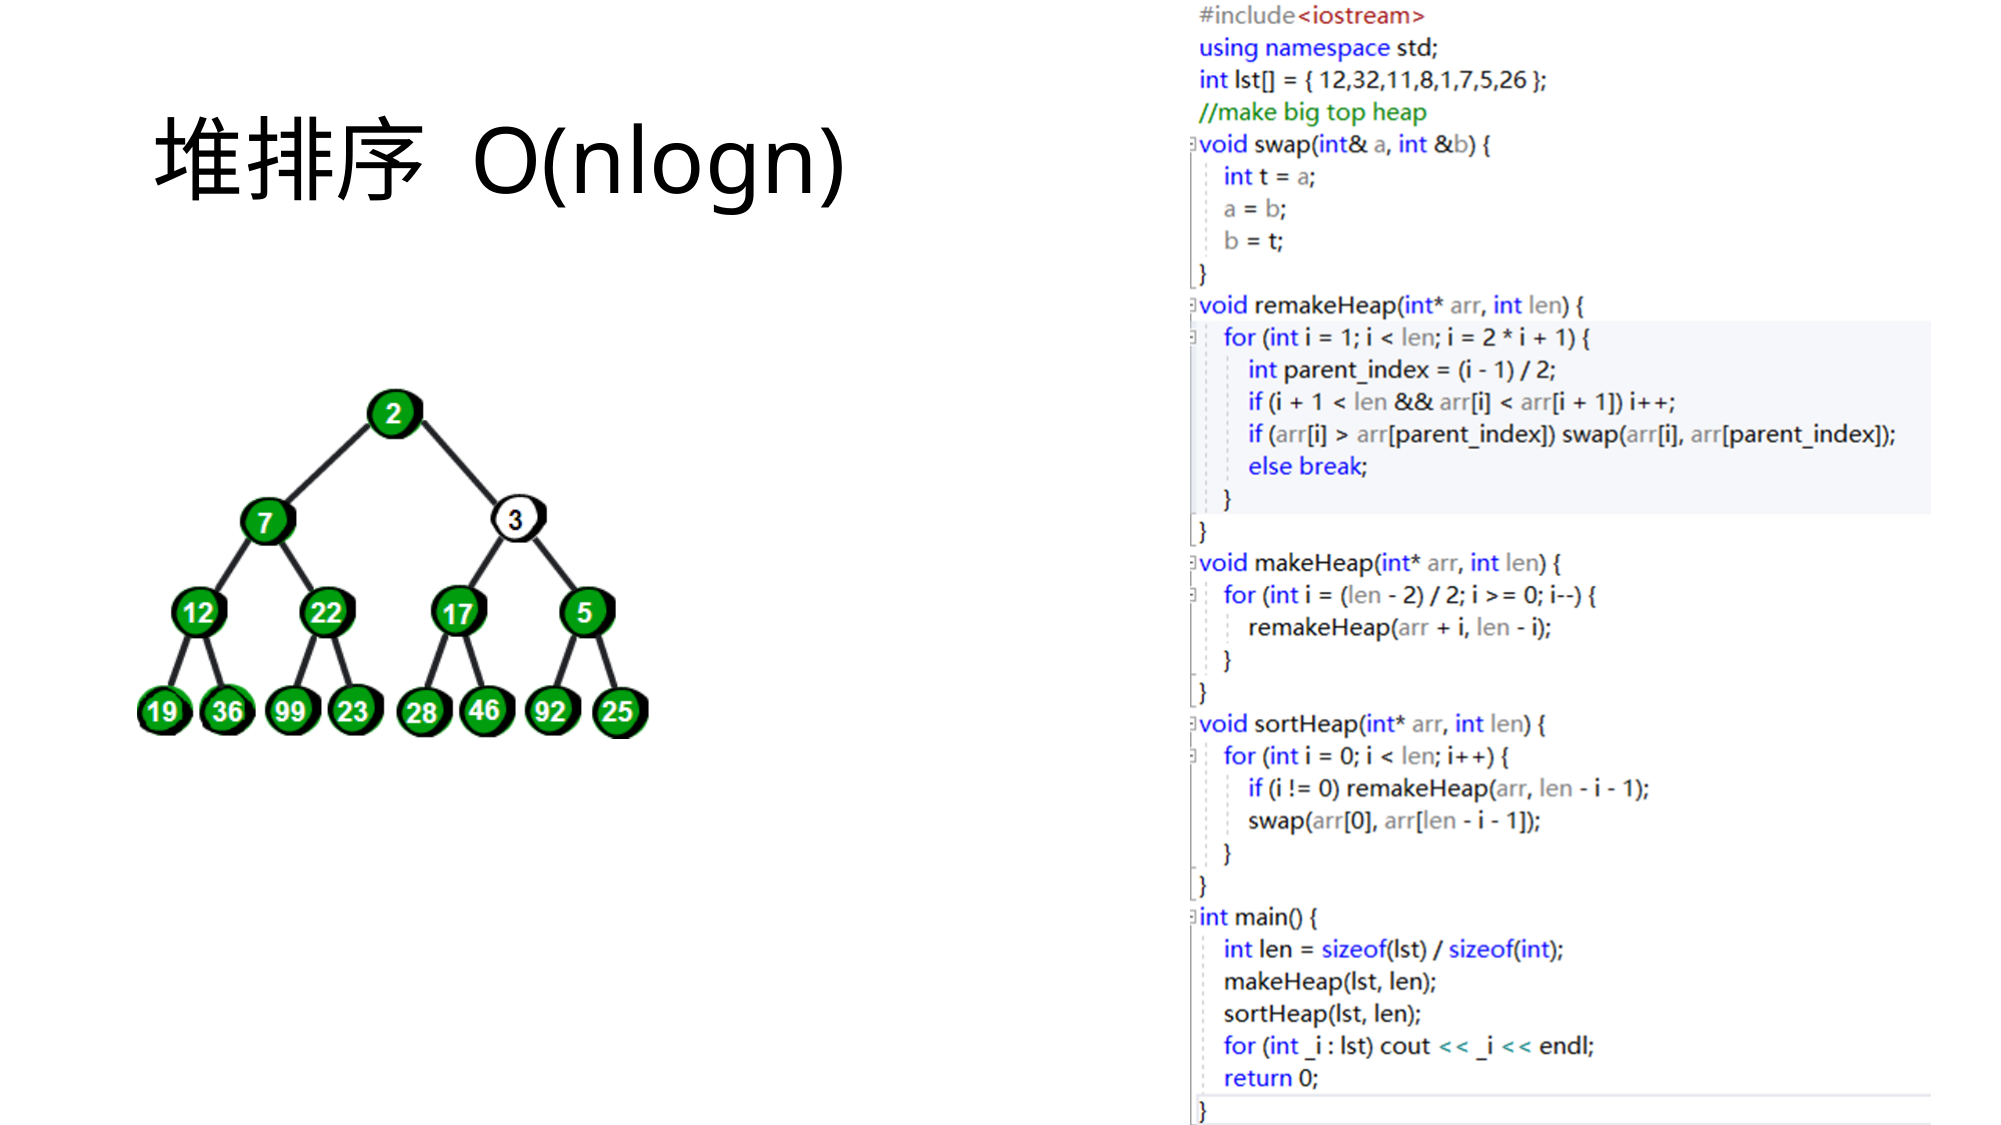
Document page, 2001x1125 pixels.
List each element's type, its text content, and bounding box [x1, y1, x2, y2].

picture [137, 386, 652, 739]
title 堆排序 O(nlogn) [137, 59, 940, 268]
picture [1190, 0, 1931, 1125]
